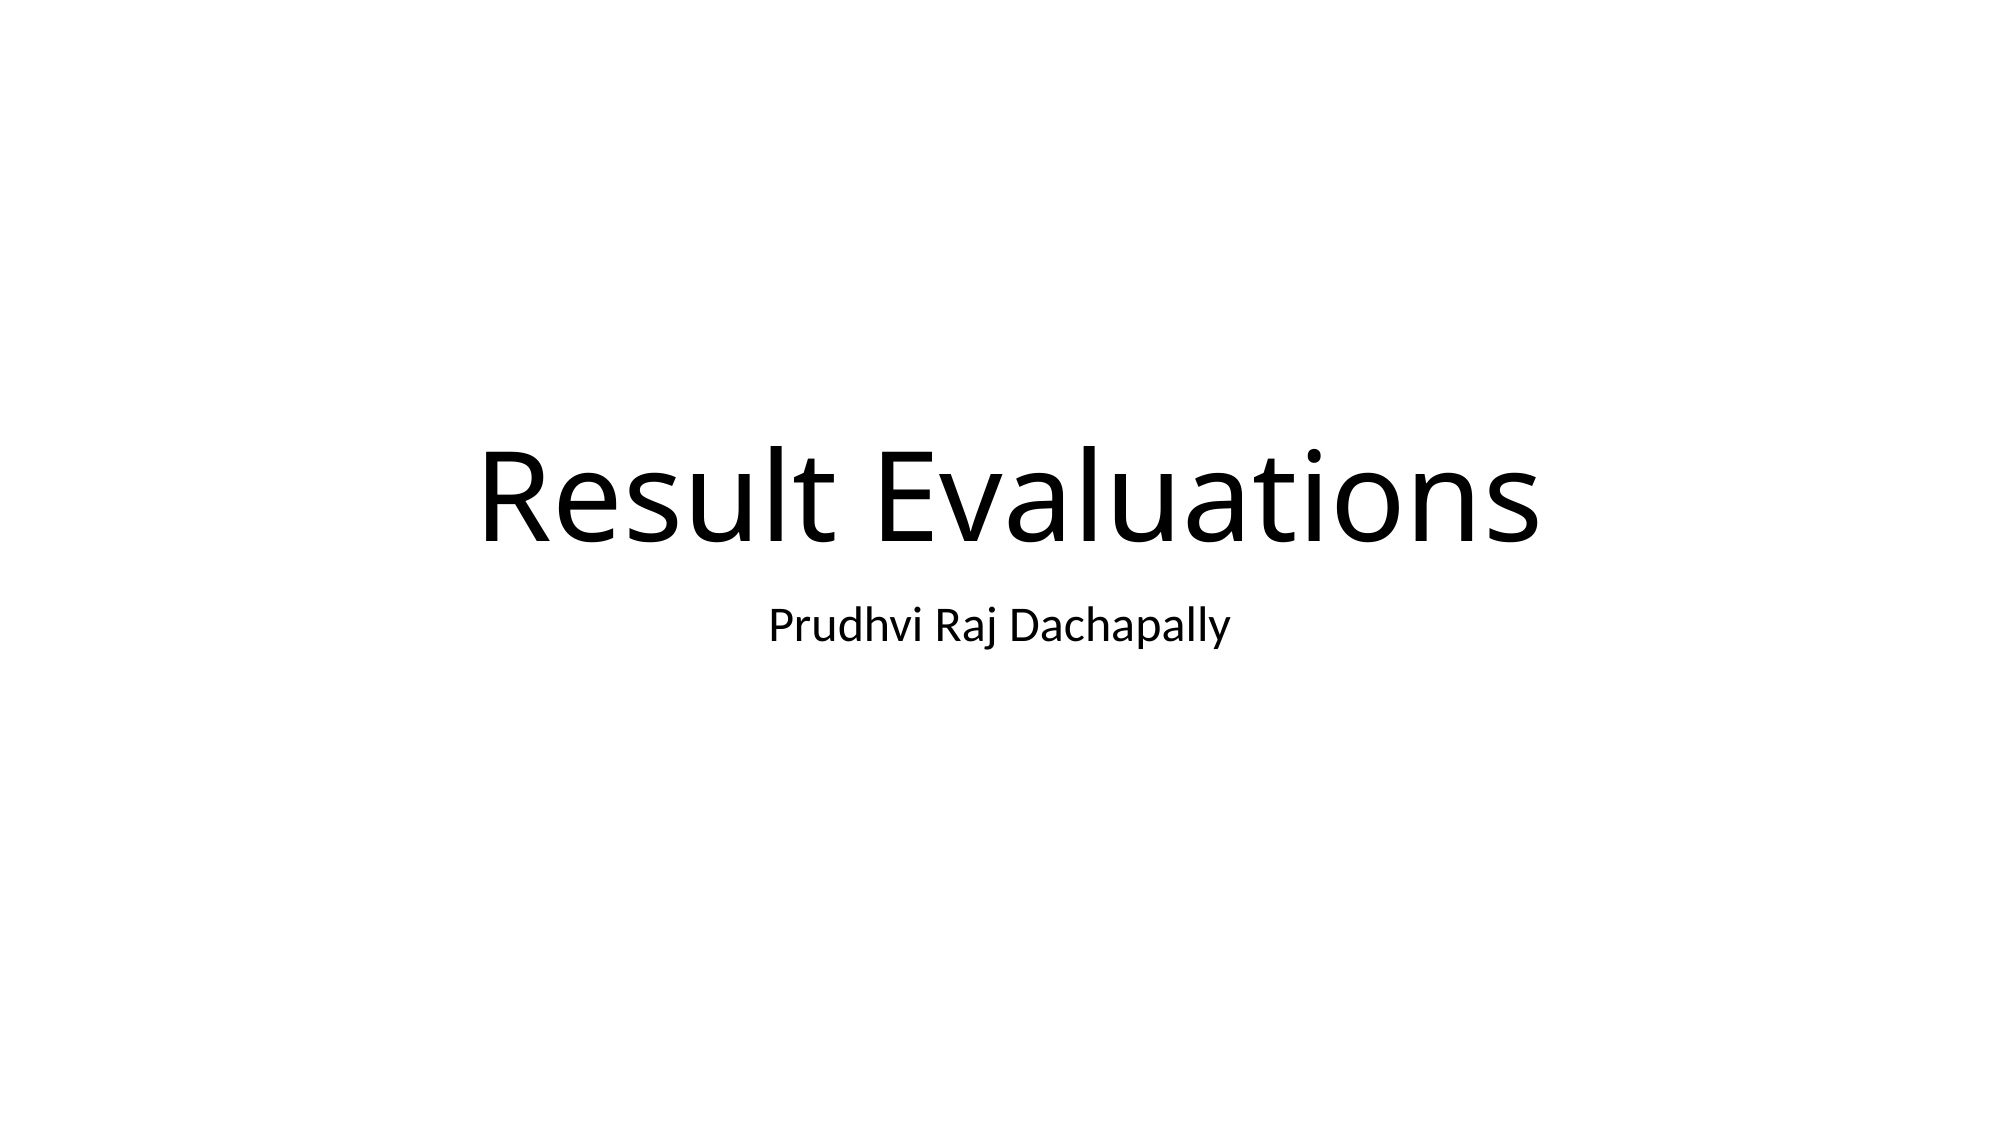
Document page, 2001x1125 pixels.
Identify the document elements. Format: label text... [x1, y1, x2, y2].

subtitle Prudhvi Raj Dachapally [249, 590, 1750, 863]
title Result Evaluations [249, 184, 1750, 576]
